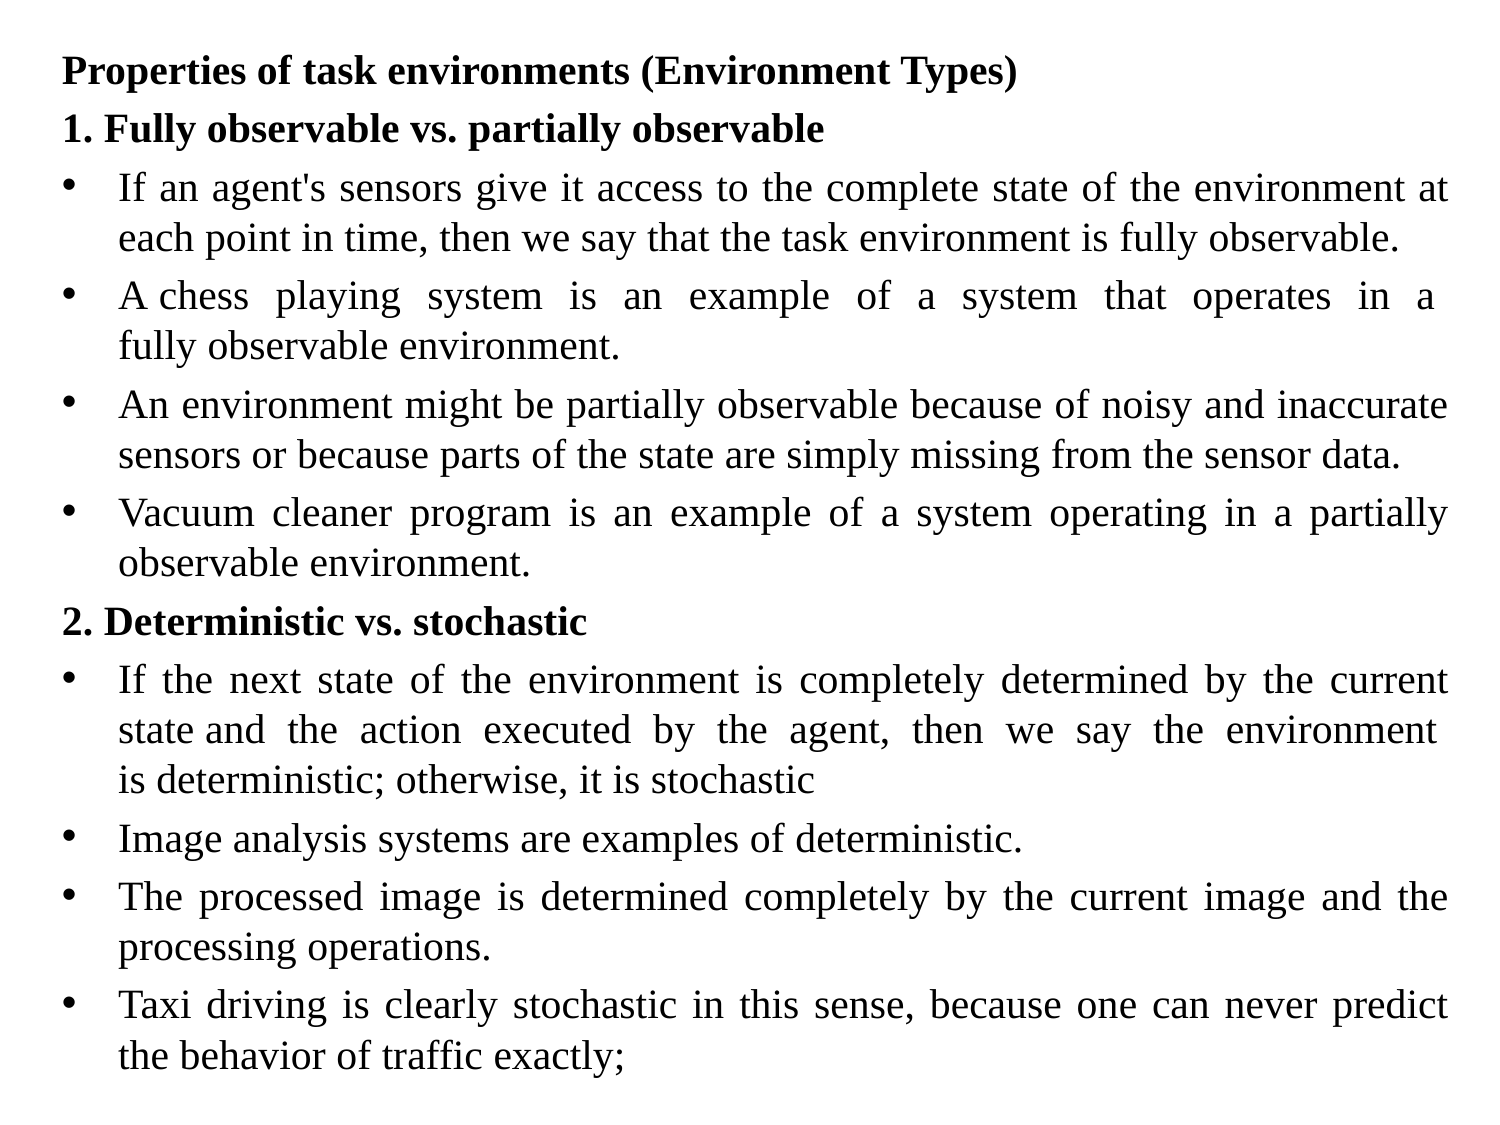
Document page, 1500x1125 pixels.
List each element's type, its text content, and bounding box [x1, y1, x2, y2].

list Properties of task environments (Environment Types) 1. Fully observable vs. partially observable If an agent's sensors give it access to the complete state of the environment at each point in time, then we say that the task environment is fully observable. A chess playing system is an example of a system that operates in a fully observable environment. An environment might be partially observable because of noisy and inaccurate sensors or because parts of the state are simply missing from the sensor data. Vacuum cleaner program is an example of a system operating in a partially observable environment. 2. Deterministic vs. stochastic If the next state of the environment is completely determined by the current state and the action executed by the agent, then we say the environment is deterministic; otherwise, it is stochastic Image analysis systems are examples of deterministic. The processed image is determined completely by the current image and the processing operations. Taxi driving is clearly stochastic in this sense, because one can never predict the behavior of traffic exactly; [46, 35, 1465, 1090]
